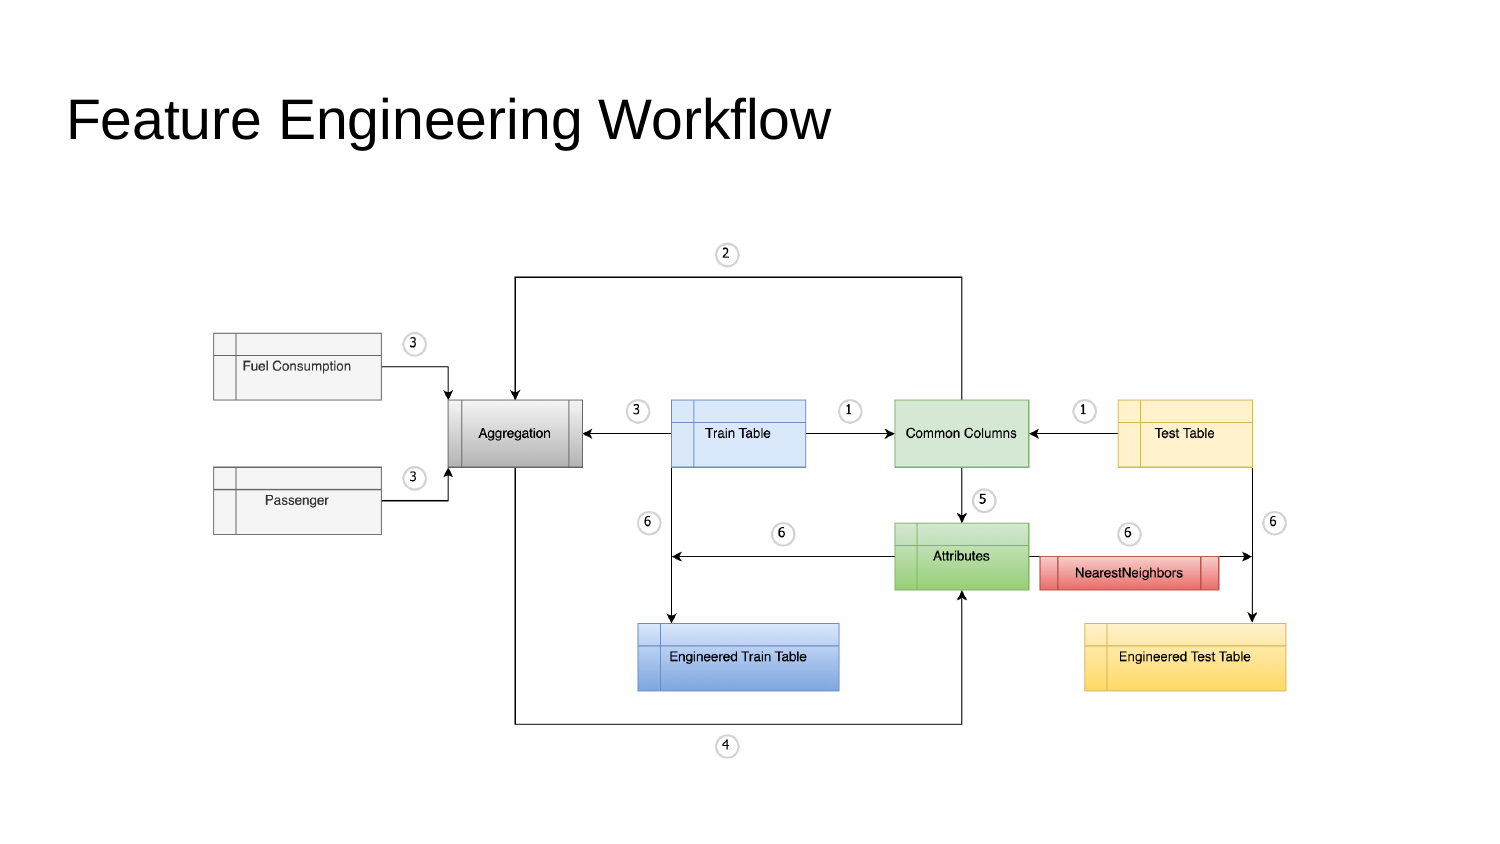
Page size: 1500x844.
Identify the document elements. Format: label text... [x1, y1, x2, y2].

title Feature Engineering Workflow [51, 72, 1449, 167]
picture [157, 186, 1343, 814]
